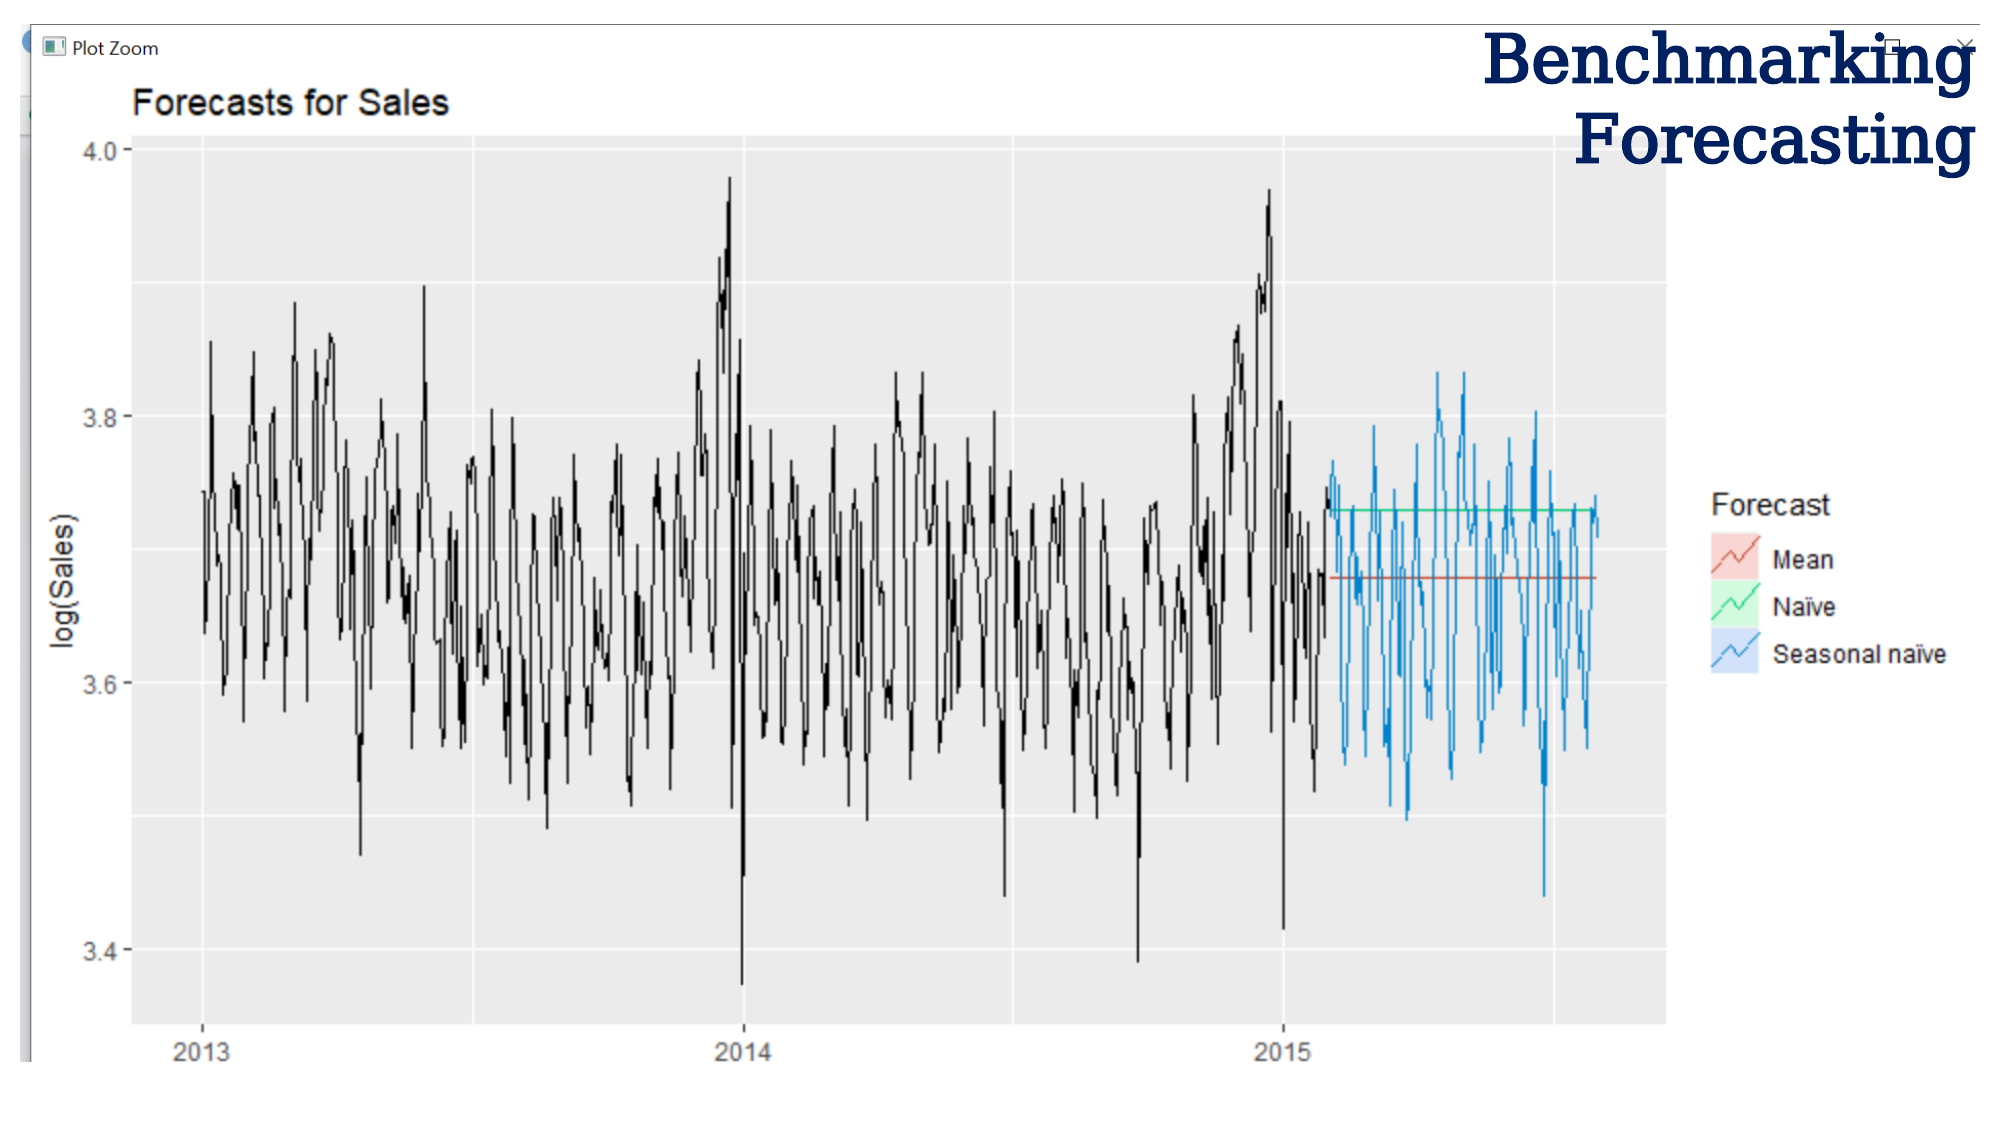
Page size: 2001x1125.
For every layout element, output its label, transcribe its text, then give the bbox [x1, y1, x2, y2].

text_box Benchmarking Forecasting [1054, 8, 1992, 183]
picture [19, 24, 1980, 1062]
